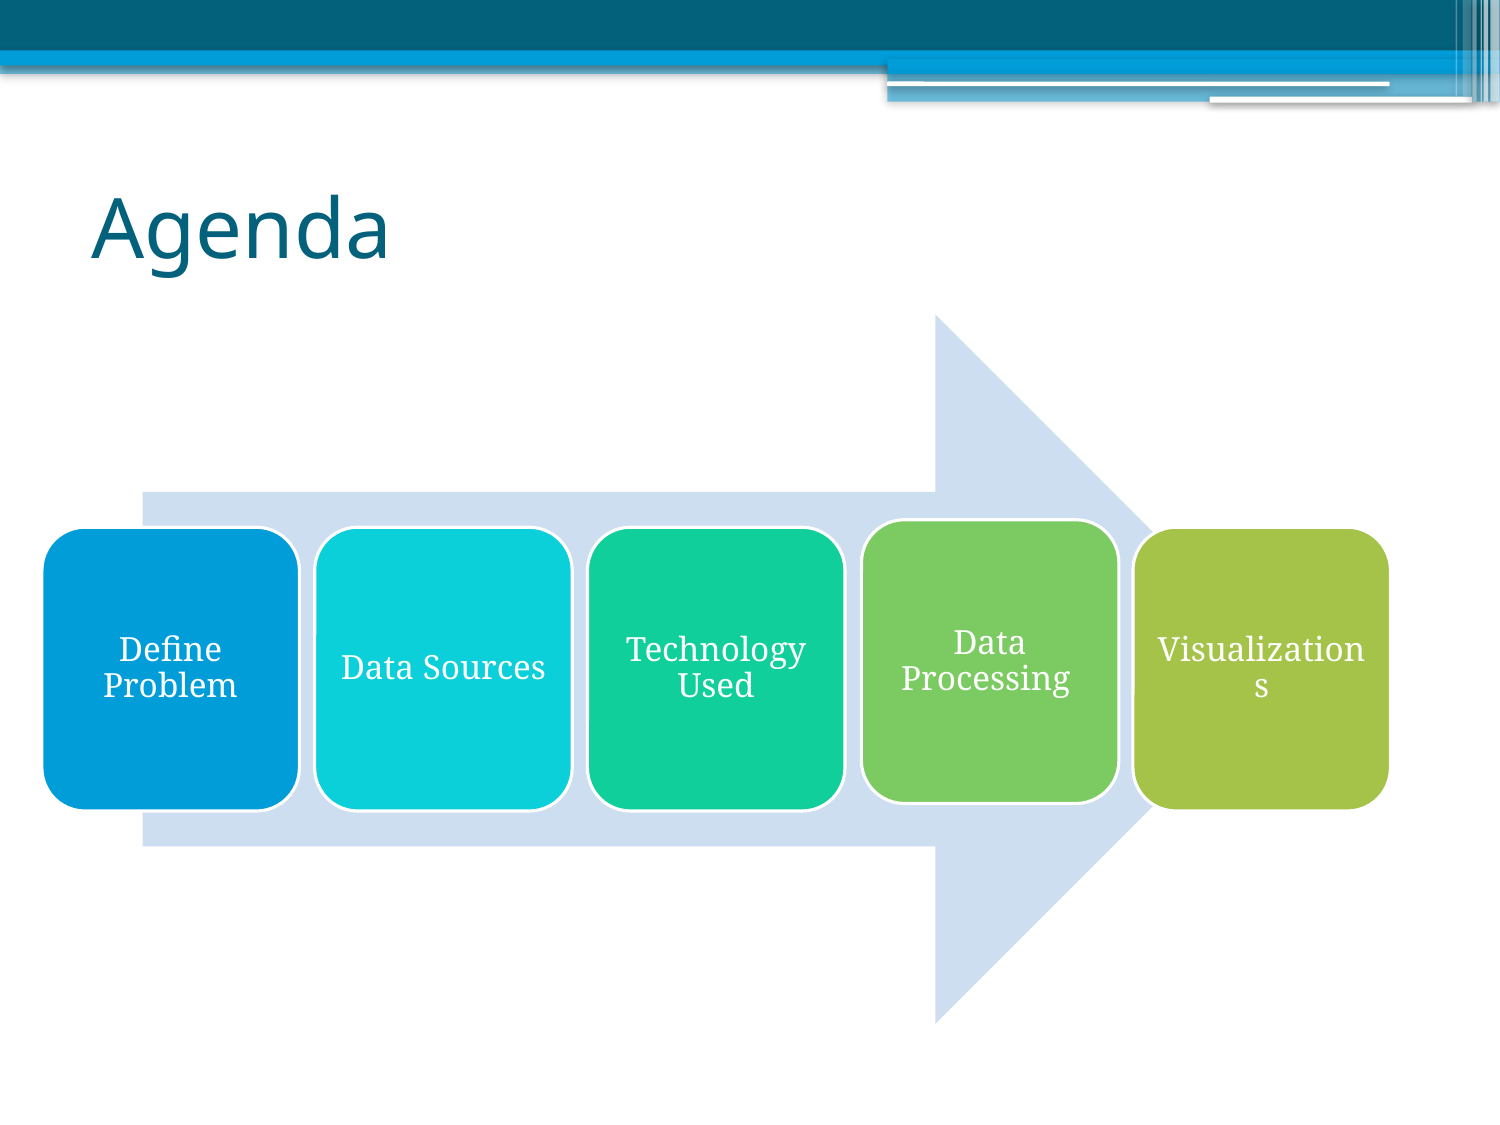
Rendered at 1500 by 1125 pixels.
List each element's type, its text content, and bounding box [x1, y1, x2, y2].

title Agenda [76, 137, 1427, 313]
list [40, 314, 1392, 1024]
